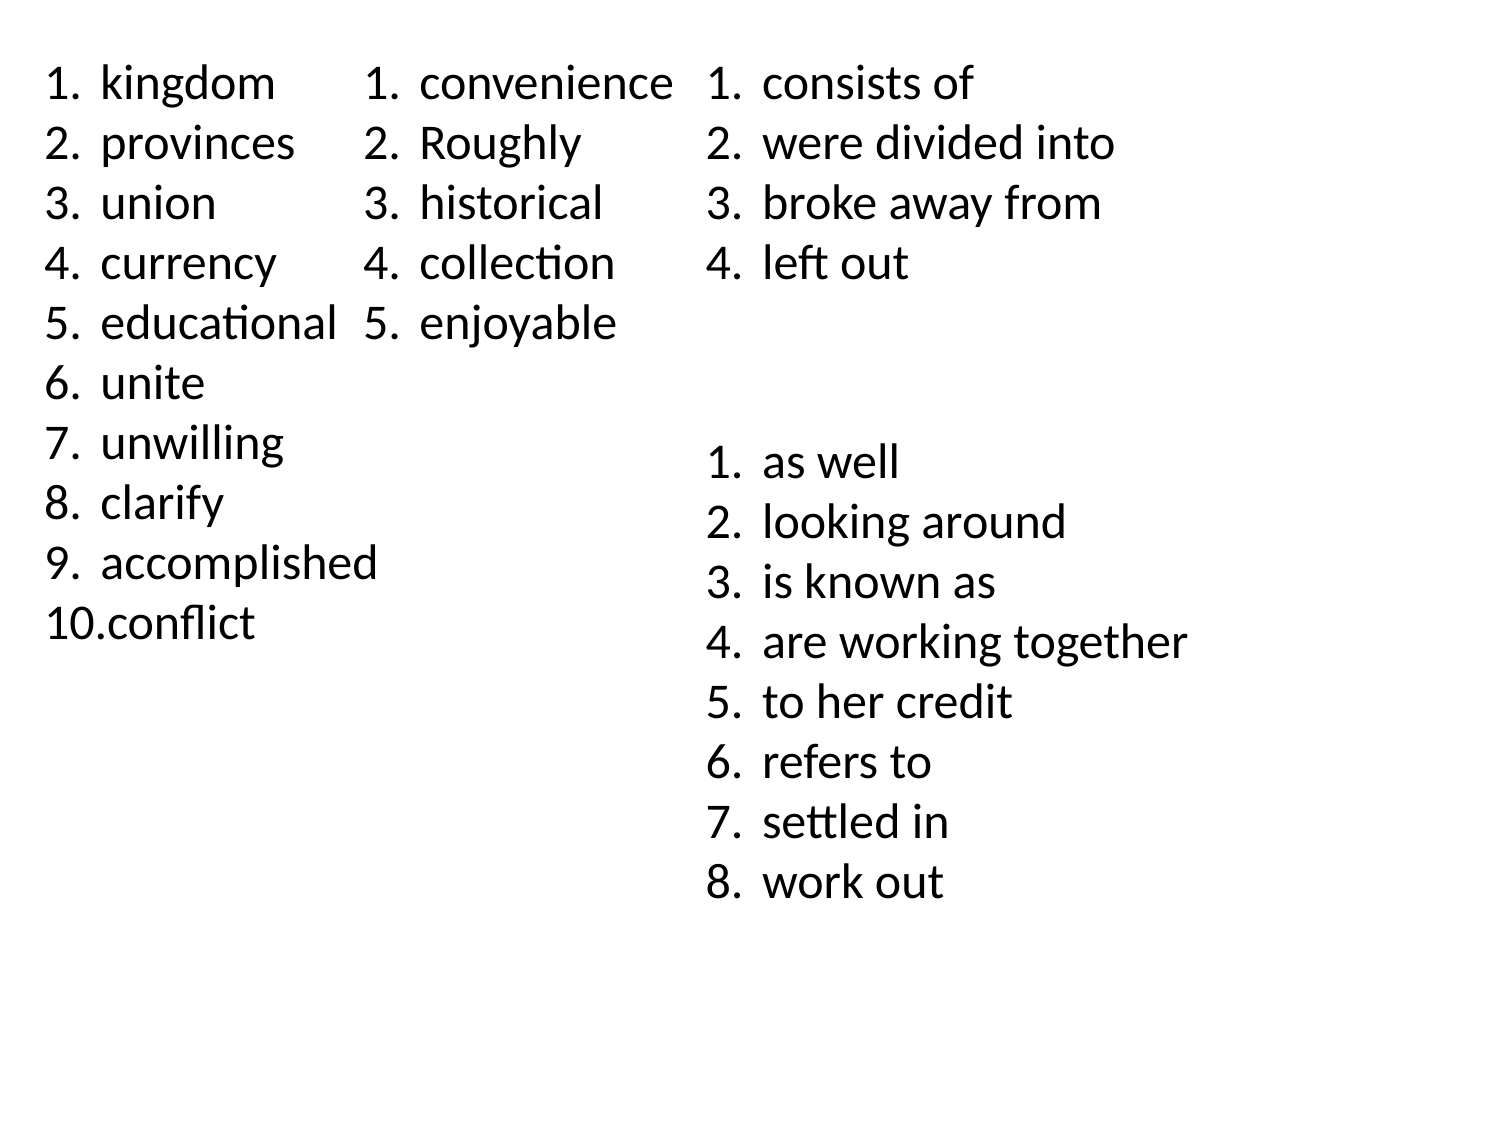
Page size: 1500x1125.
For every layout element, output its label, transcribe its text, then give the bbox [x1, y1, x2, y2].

text_box kingdom provinces union currency educational unite unwilling clarify accomplished conflict [29, 42, 420, 658]
text_box convenience Roughly historical collection enjoyable [348, 42, 690, 358]
text_box consists of were divided into broke away from left out [690, 42, 1258, 358]
text_box as well looking around is known as are working together to her credit refers to settled in work out [690, 420, 1459, 916]
